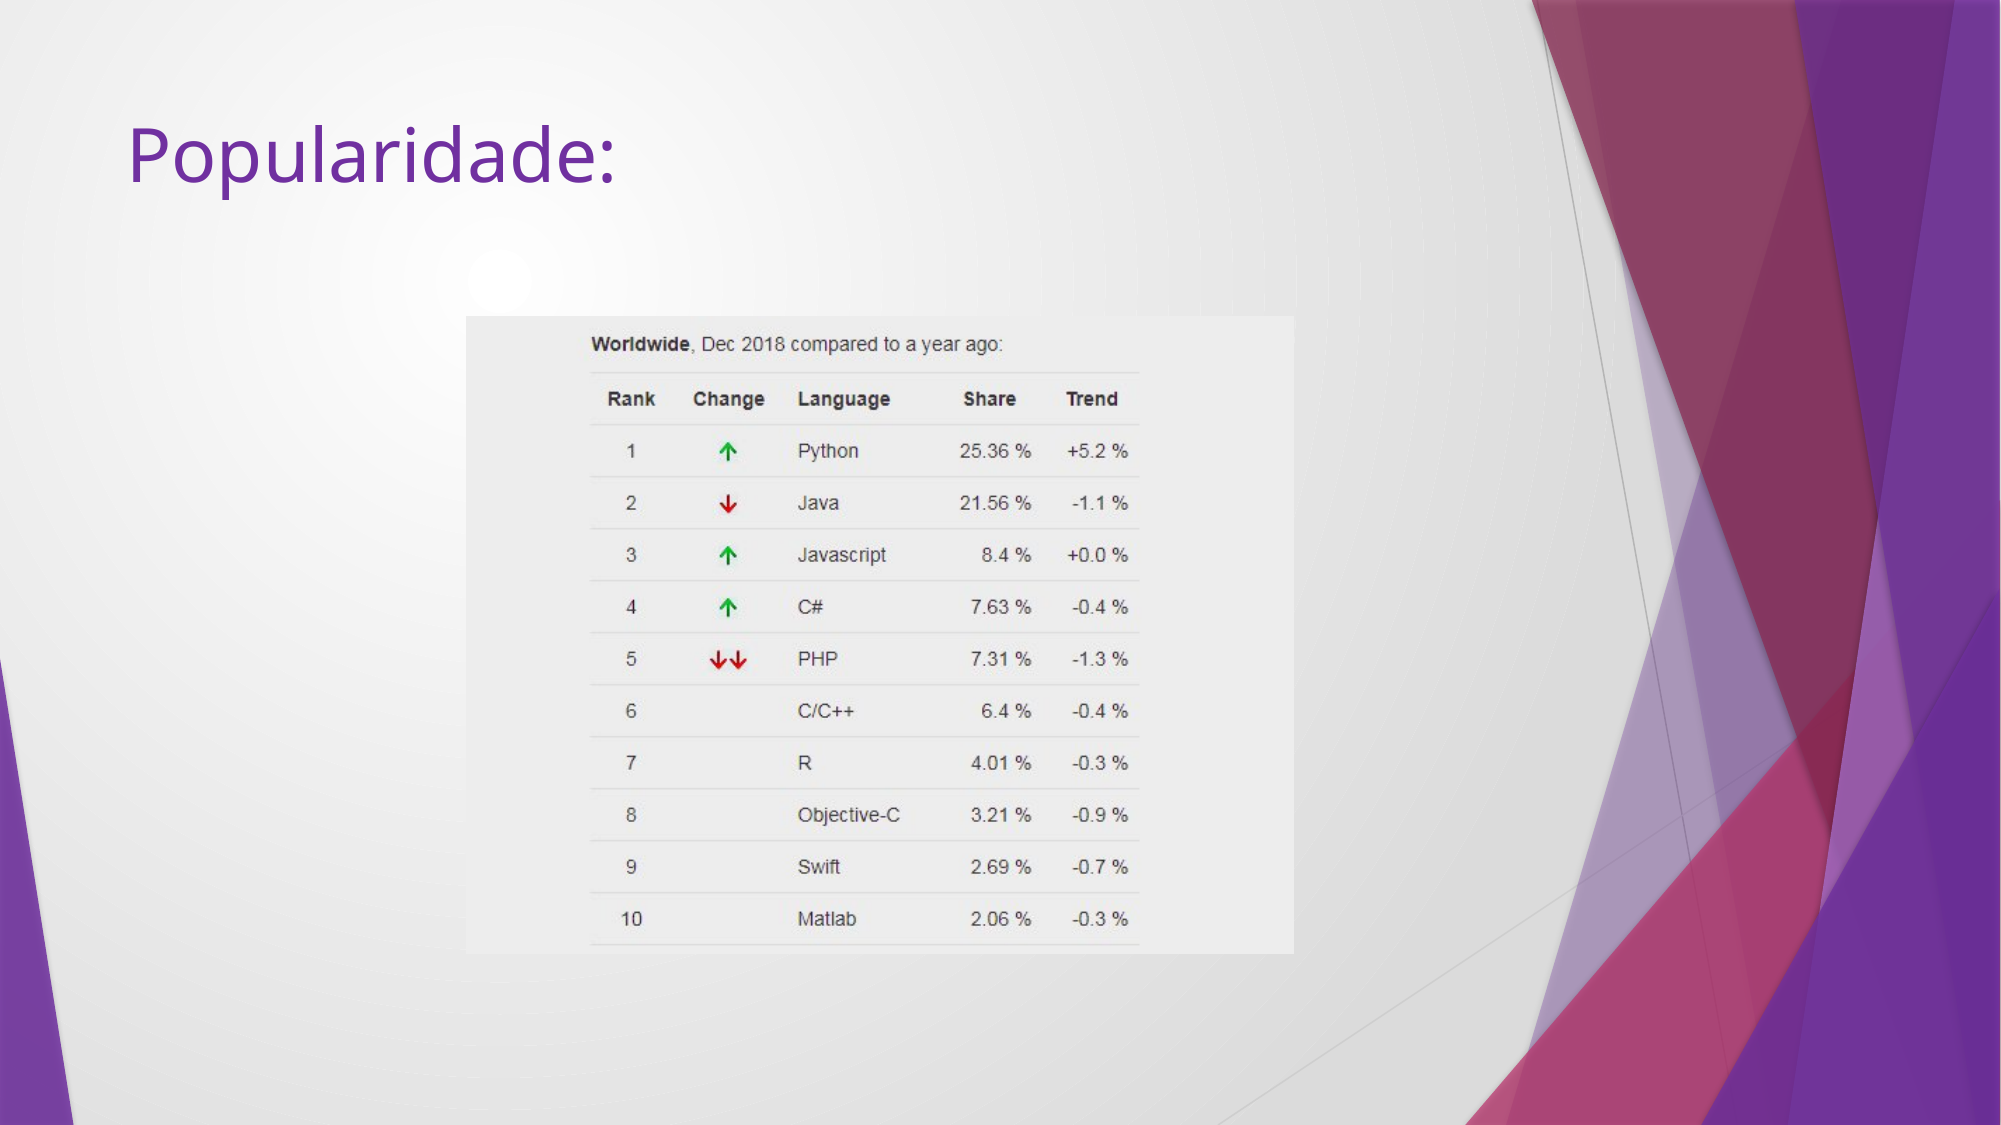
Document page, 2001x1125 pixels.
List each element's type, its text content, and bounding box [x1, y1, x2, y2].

title Popularidade: [111, 99, 1522, 317]
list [465, 316, 1295, 954]
